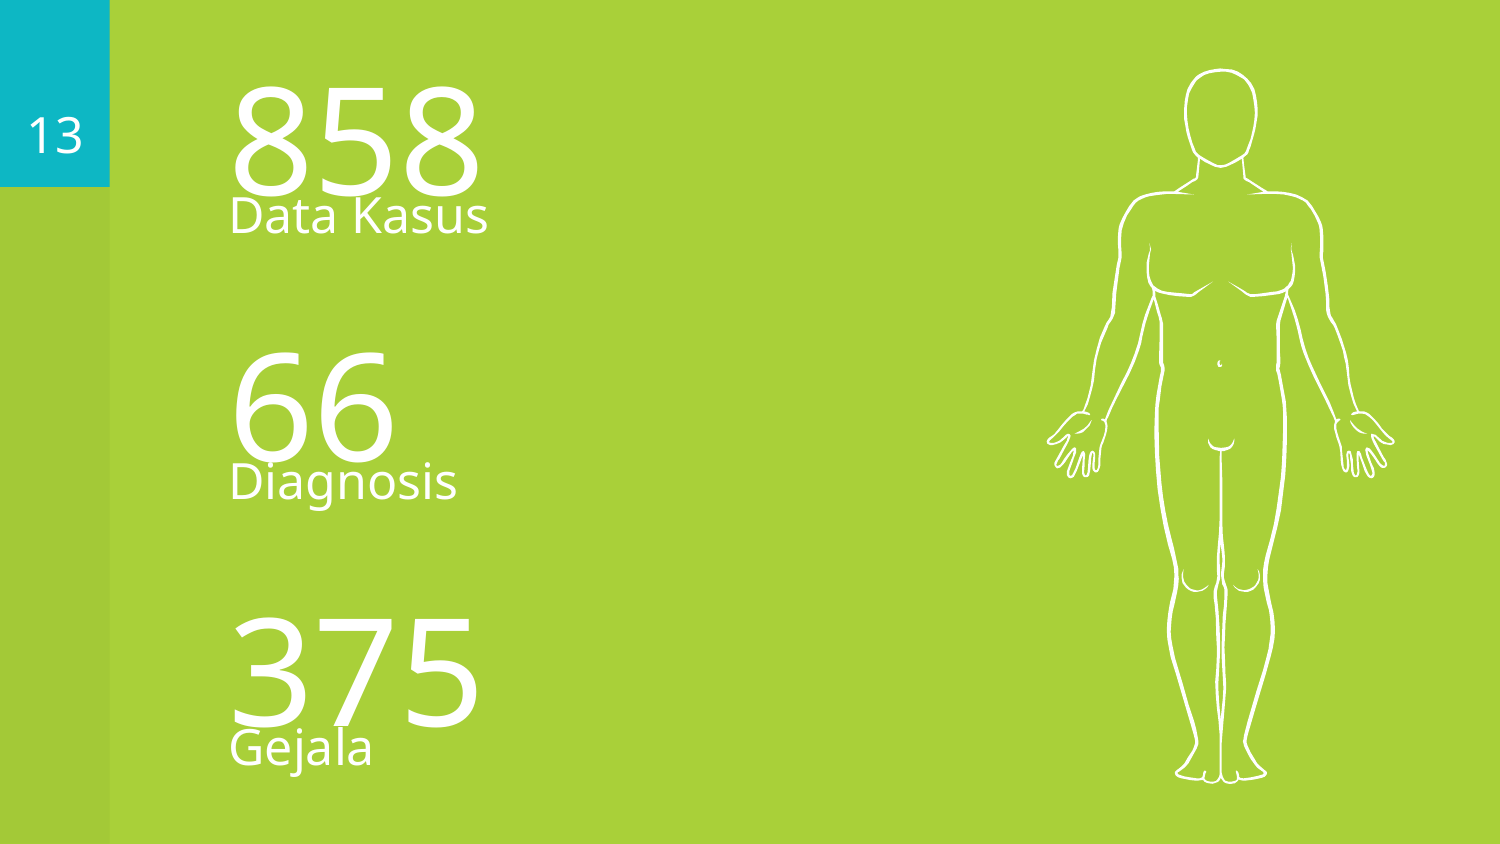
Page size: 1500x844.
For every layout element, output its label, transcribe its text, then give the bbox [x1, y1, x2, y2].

title 858 [213, 93, 616, 169]
title 66 [213, 359, 616, 434]
subtitle Diagnosis [213, 434, 616, 511]
slide_number 13 [0, 0, 110, 187]
subtitle Data Kasus [213, 169, 616, 245]
text_box [1046, 68, 1395, 784]
subtitle Gejala [213, 700, 616, 777]
title 375 [213, 625, 616, 700]
